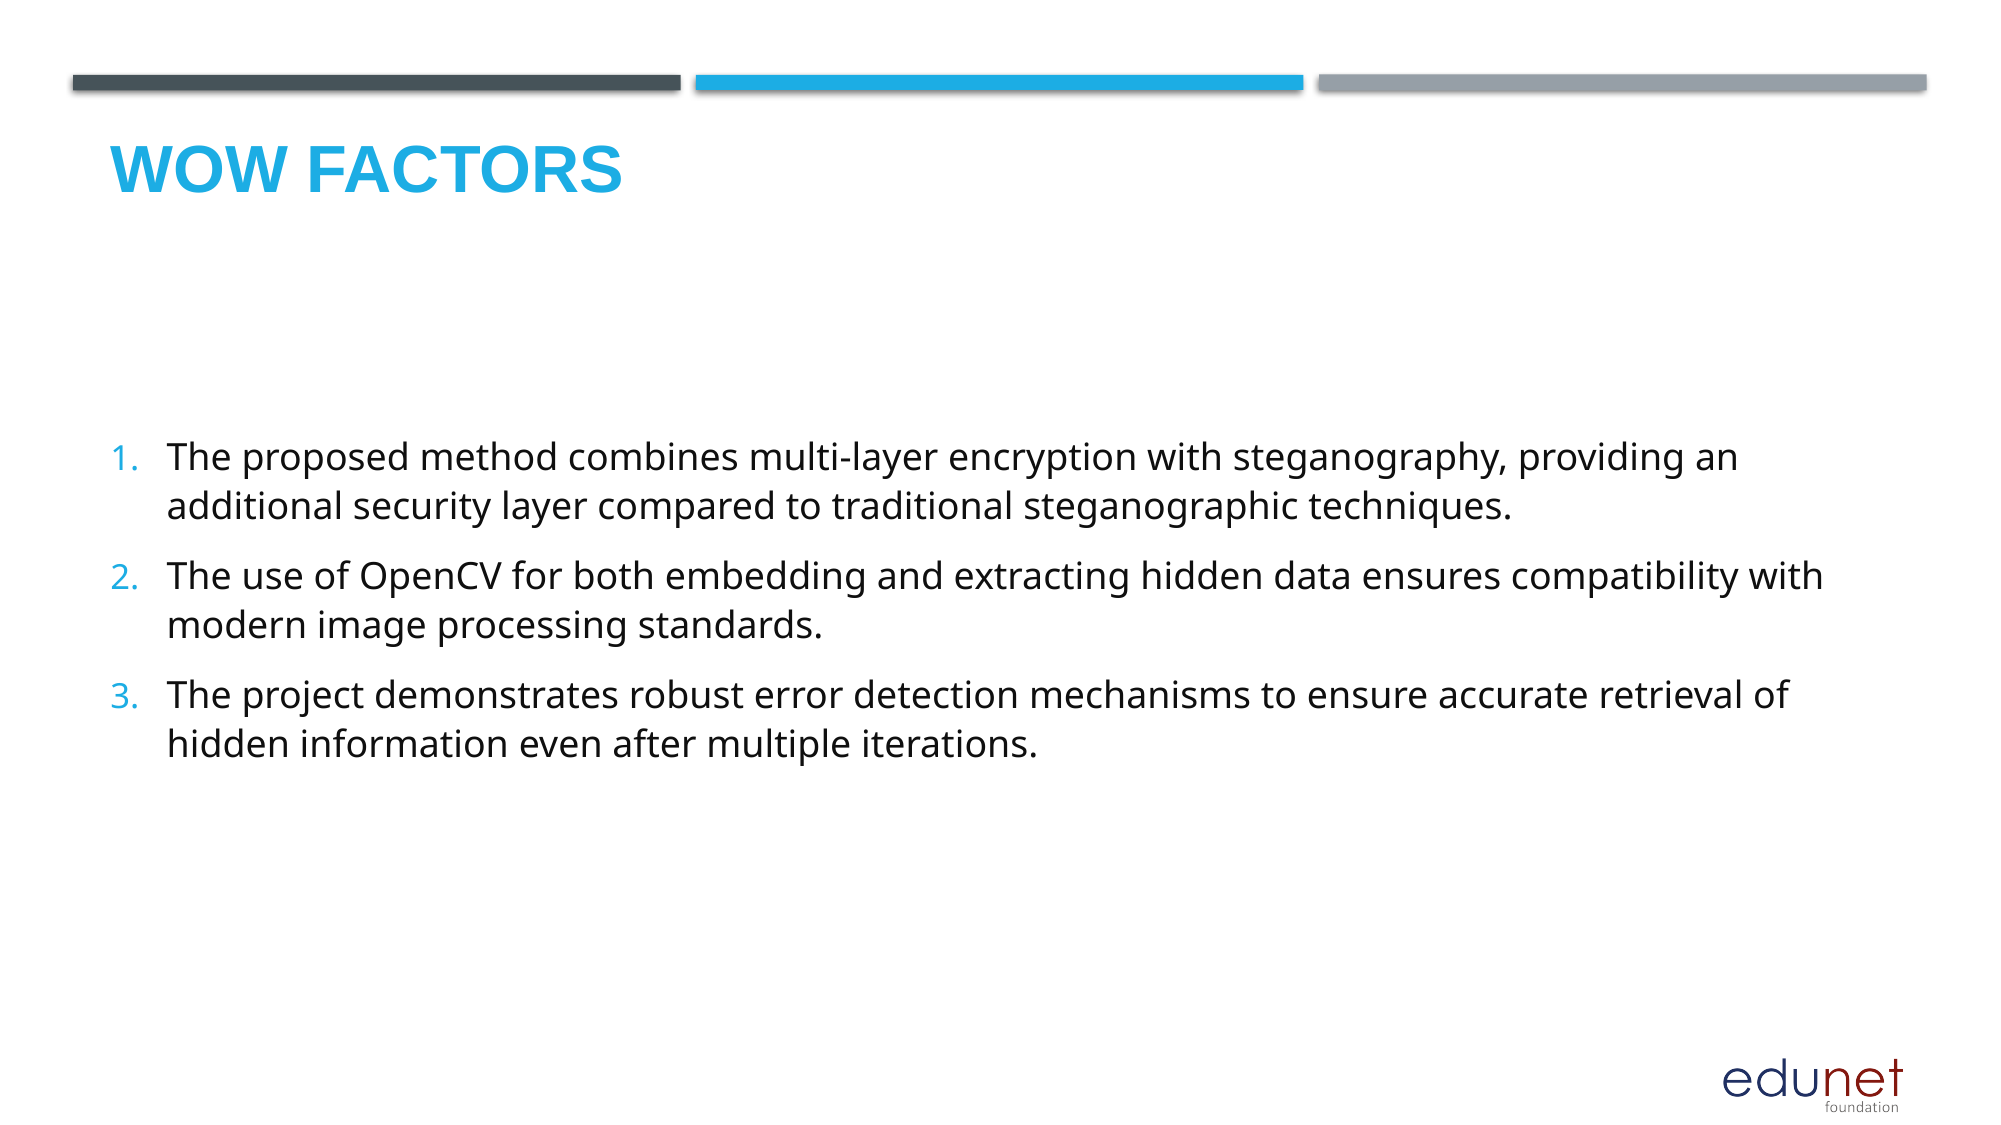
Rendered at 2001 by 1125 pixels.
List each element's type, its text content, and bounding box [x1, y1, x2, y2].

picture [1719, 1056, 1905, 1116]
title Wow factors [95, 126, 1905, 213]
list The proposed method combines multi-layer encryption with steganography, providing an additional security layer compared to traditional steganographic techniques. The use of OpenCV for both embedding and extracting hidden data ensures compatibility with modern image processing standards. The project demonstrates robust error detection mechanisms to ensure accurate retrieval of hidden information even after multiple iterations. [95, 213, 1905, 981]
